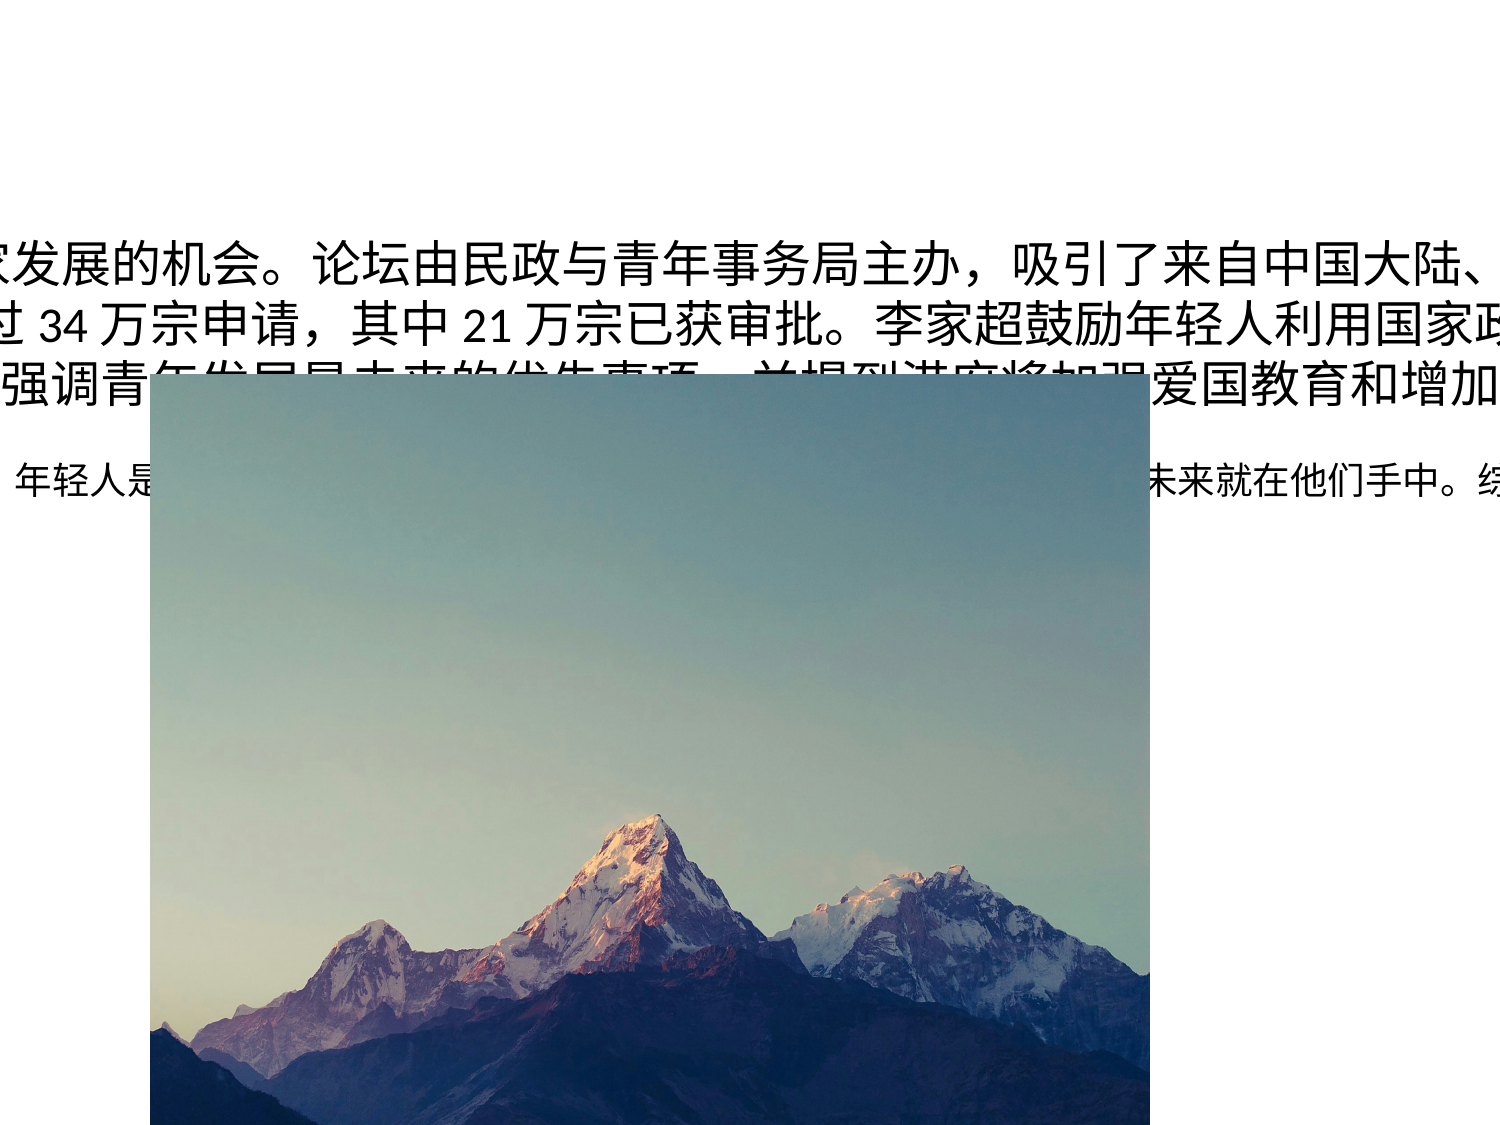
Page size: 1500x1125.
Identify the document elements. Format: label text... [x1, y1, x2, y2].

picture [149, 374, 1151, 1125]
text_box 香港特首李家超称，年轻人是香港重要的资产，呼吁香港年轻人要把握国家发展的机会，未来就在他们手中。综合 [0, 449, 144, 510]
text_box Continued: 香港特首李家超在首场青年发展高峰论坛上强调年轻人是香港的重要资产，并呼吁他们把握国家发展的机会。论坛由民政与青年事务局主办，吸引了来自中国大陆、马来西亚、老挝等地的2000人参加。李家超表示，香港政府重视青年发展，致力于培养具有国际视野的新一代，并提到了香港多元化的教育制度和顶尖大学。他还提到港府推出的人才计划已收到超过34万宗申请，其中21万宗已获审批。李家超鼓励年轻人利用国家政策的支持，融入香港的发展。此外，他提到香港运动员在巴黎奥运上的表现，强调港人应追求更快、更高、更强的目标。政务司司长陈国基也强调青年发展是未来的优先事项，并提到港府将加强爱国教育和增加房屋供应，包括推出青年宿舍计划。 [0, 224, 1500, 420]
text_box 香港特首李家超称，年轻人是香港重要的资产，呼吁香港年轻人要把握国家发展的机会，未来就在他们手中。综合 [1154, 449, 1500, 510]
